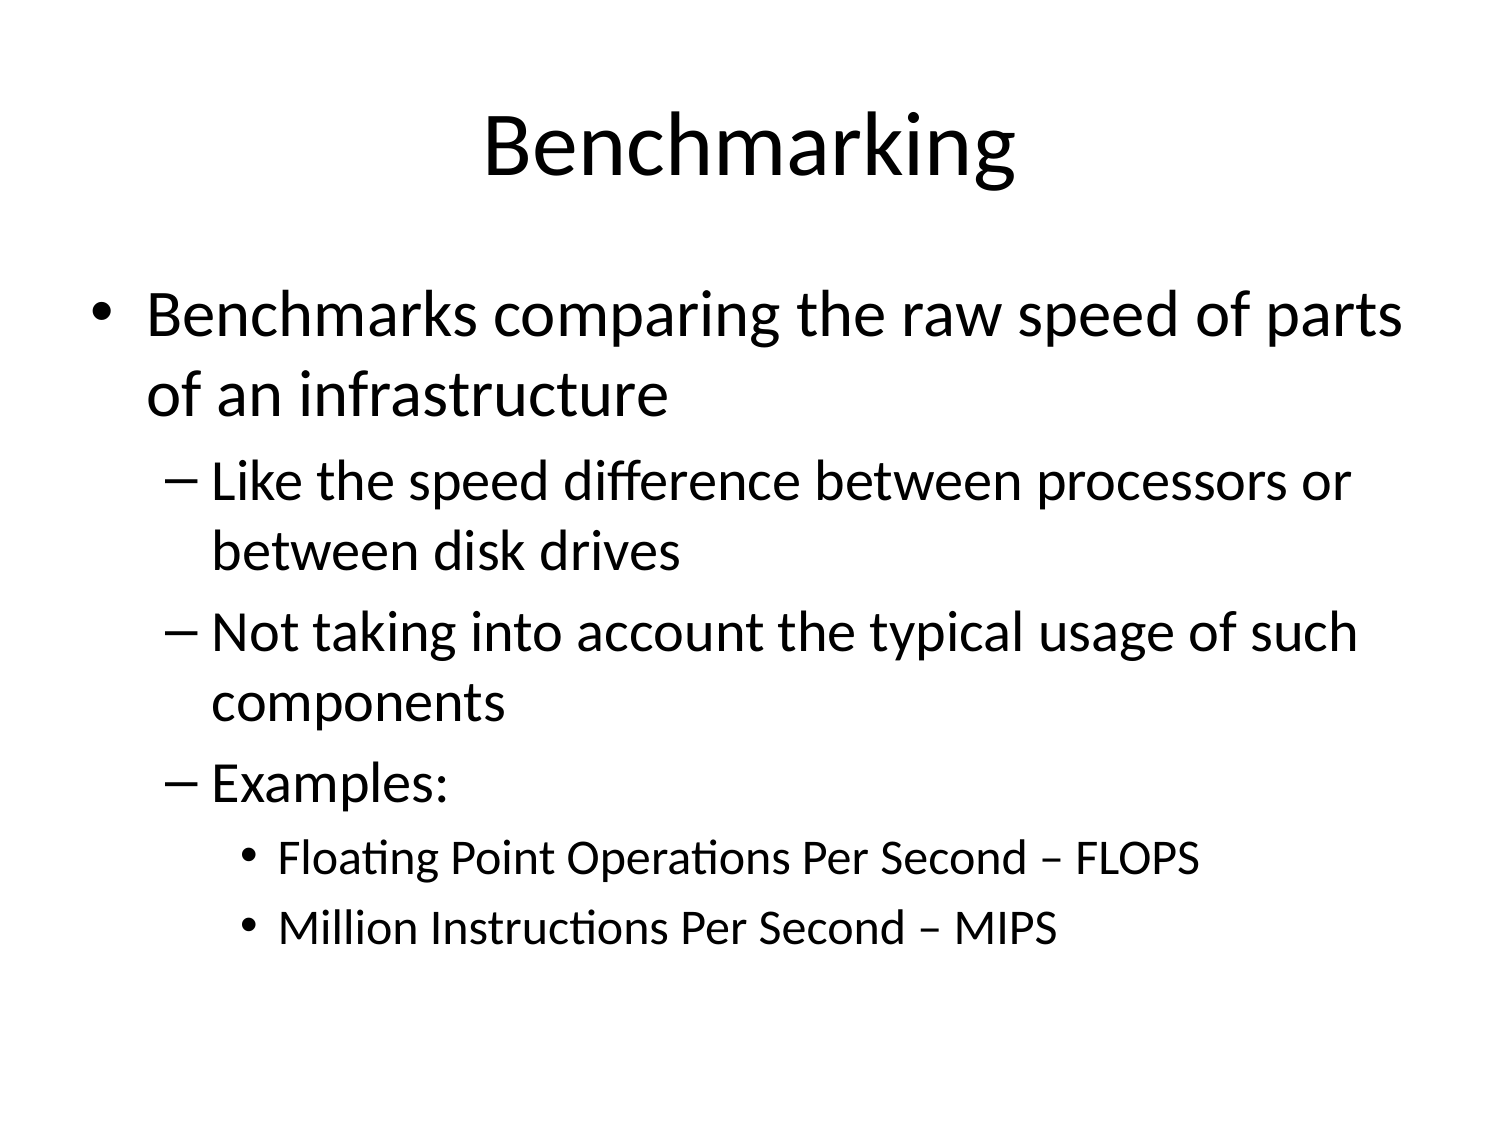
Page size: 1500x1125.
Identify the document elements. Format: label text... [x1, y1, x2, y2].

title Benchmarking [75, 45, 1425, 233]
list Benchmarks comparing the raw speed of parts of an infrastructure Like the speed difference between processors or between disk drives Not taking into account the typical usage of such components Examples: Floating Point Operations Per Second – FLOPS Million Instructions Per Second – MIPS [75, 262, 1425, 1025]
